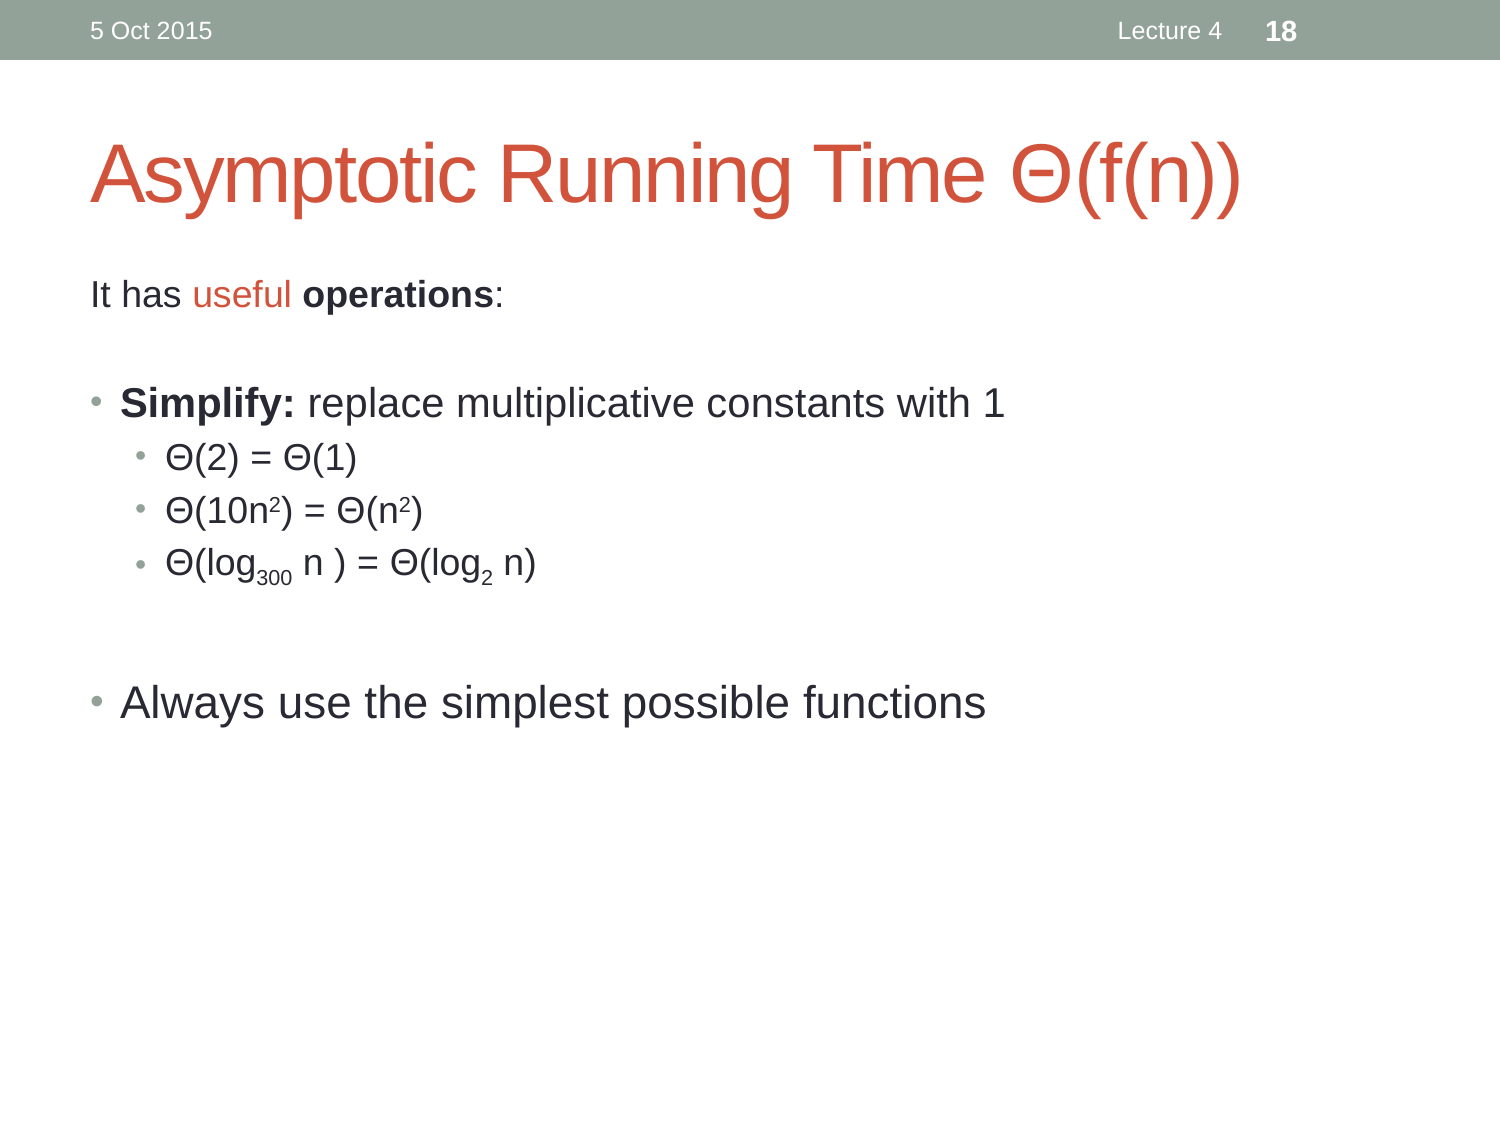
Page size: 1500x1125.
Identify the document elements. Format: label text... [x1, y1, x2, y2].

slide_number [75, 3, 550, 57]
title Asymptotic Running Time Θ(f(n)) [75, 87, 1425, 250]
list It has useful operations: Simplify: replace multiplicative constants with 1 Θ(2) = Θ(1) Θ(10n2) = Θ(n2) Θ(log300 n ) = Θ(log2 n) Always use the simplest possible functions [75, 262, 1425, 1063]
slide_number 18 [1250, 3, 1425, 57]
footer Lecture 4 [562, 3, 1238, 57]
